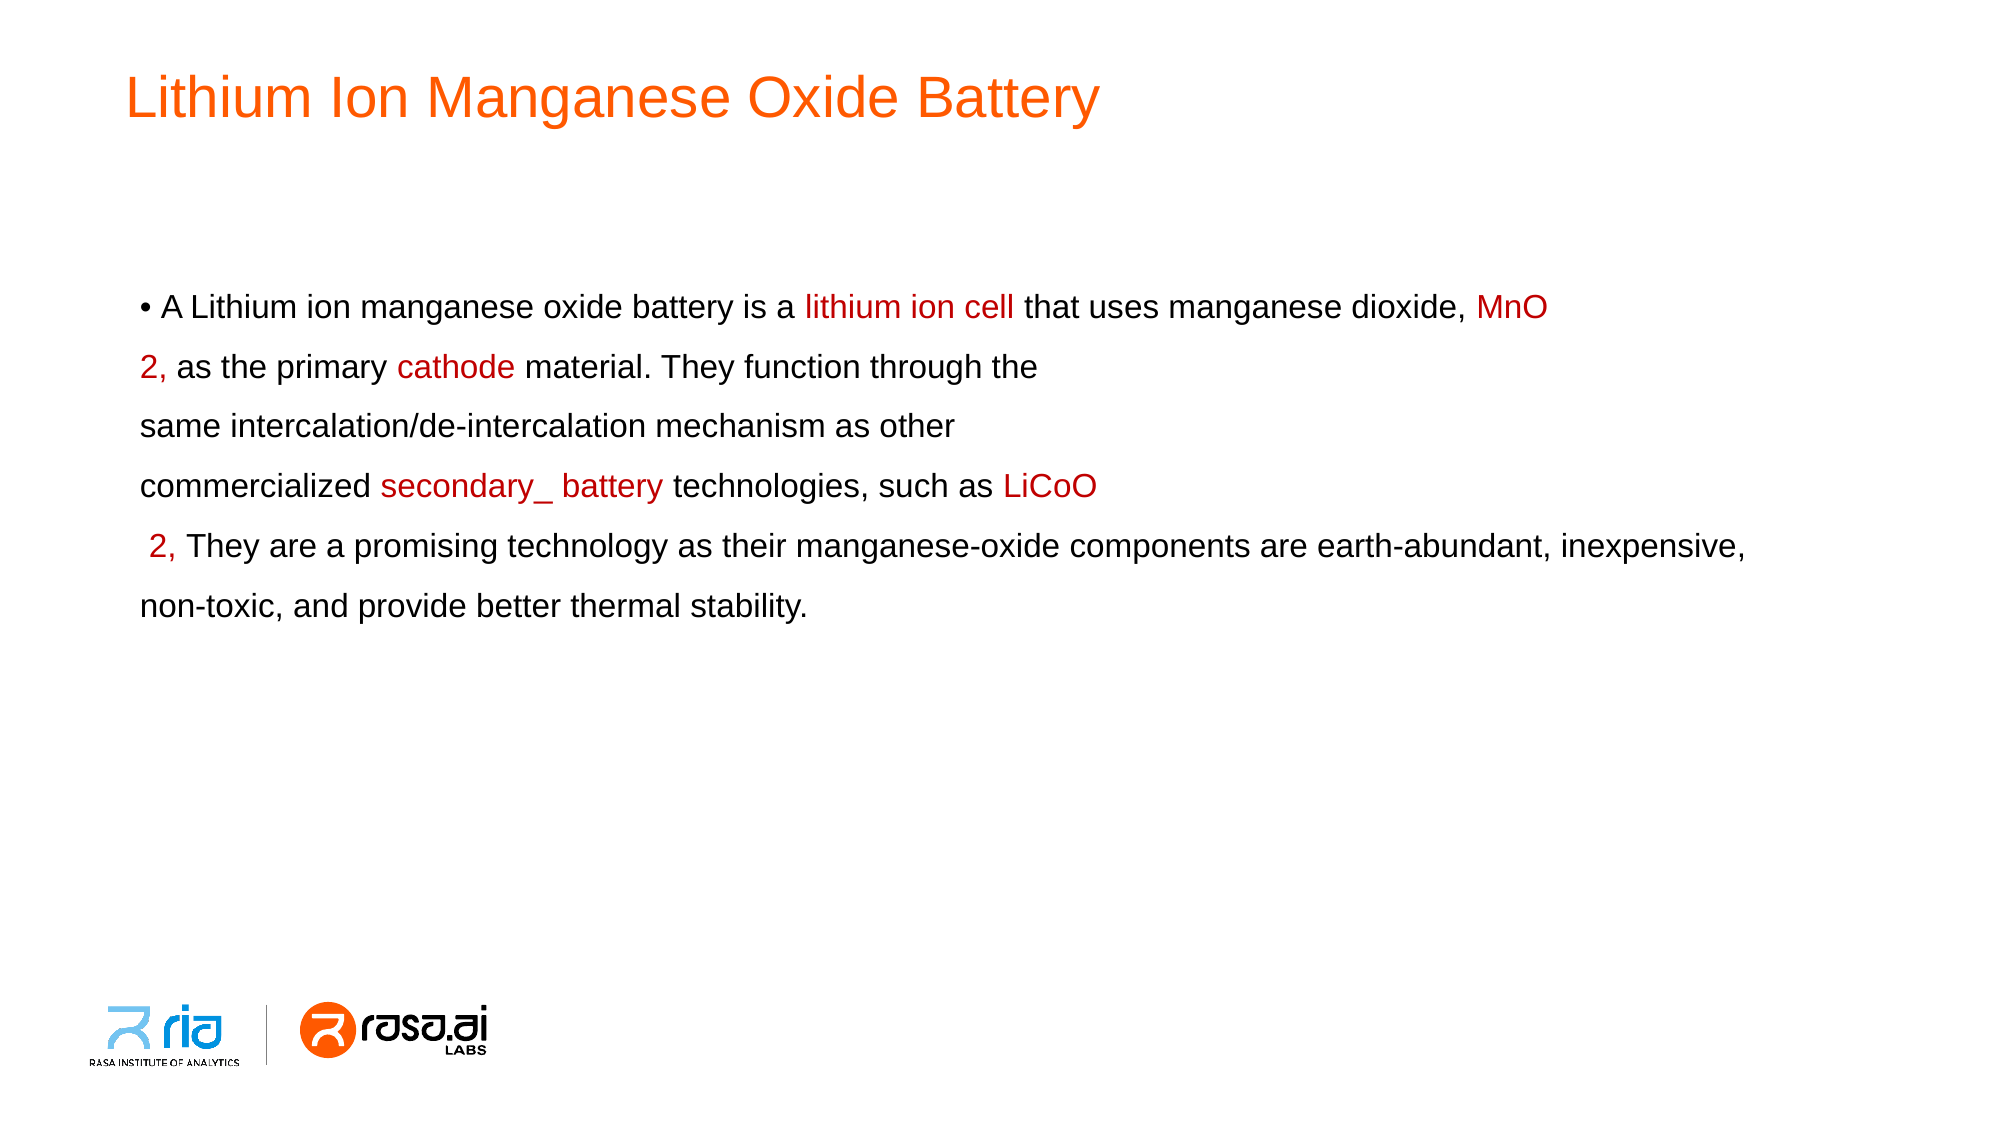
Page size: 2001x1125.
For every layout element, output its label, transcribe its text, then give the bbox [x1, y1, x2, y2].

picture [78, 992, 250, 1078]
text_box • A Lithium ion manganese oxide battery is a lithium ion cell that uses manganese dioxide, MnO 2, as the primary cathode material. They function through the same intercalation/de-intercalation mechanism as other commercialized secondary_ battery technologies, such as LiCoO 2, They are a promising technology as their manganese-oxide components are earth-abundant, inexpensive, non-toxic, and provide better thermal stability. [124, 257, 1823, 632]
title Lithium Ion Manganese Oxide Battery [125, 59, 1791, 131]
